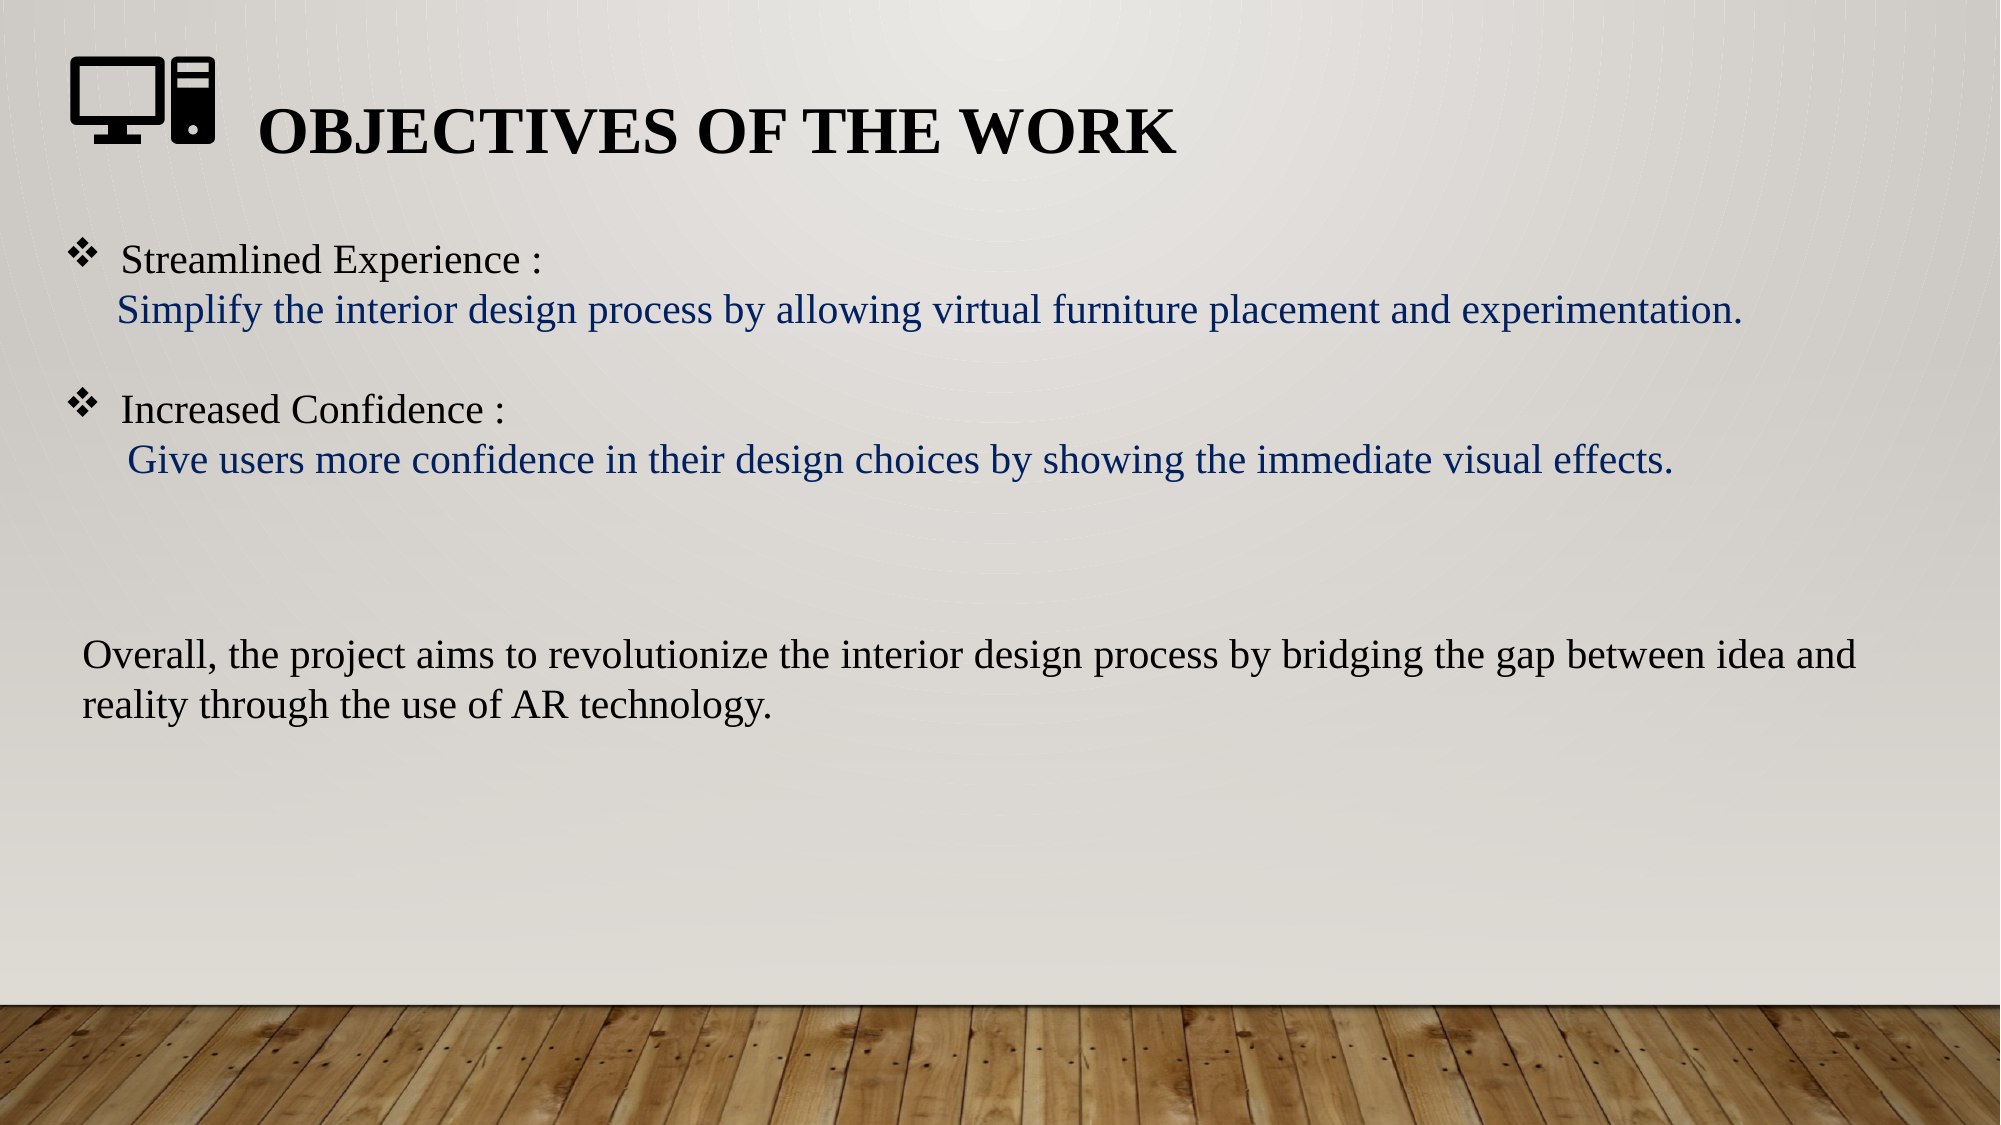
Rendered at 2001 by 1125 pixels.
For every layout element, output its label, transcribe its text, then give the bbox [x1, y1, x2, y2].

picture [67, 24, 218, 176]
text_box OBJECTIVES OF THE WORK [242, 79, 1244, 174]
text_box Overall, the project aims to revolutionize the interior design process by bridging the gap between idea and reality through the use of AR technology. [67, 619, 1915, 735]
text_box Streamlined Experience : Simplify the interior design process by allowing virtual furniture placement and experimentation. Increased Confidence : Give users more confidence in their design choices by showing the immediate visual effects. [49, 224, 1915, 540]
picture [0, 1005, 2000, 1125]
